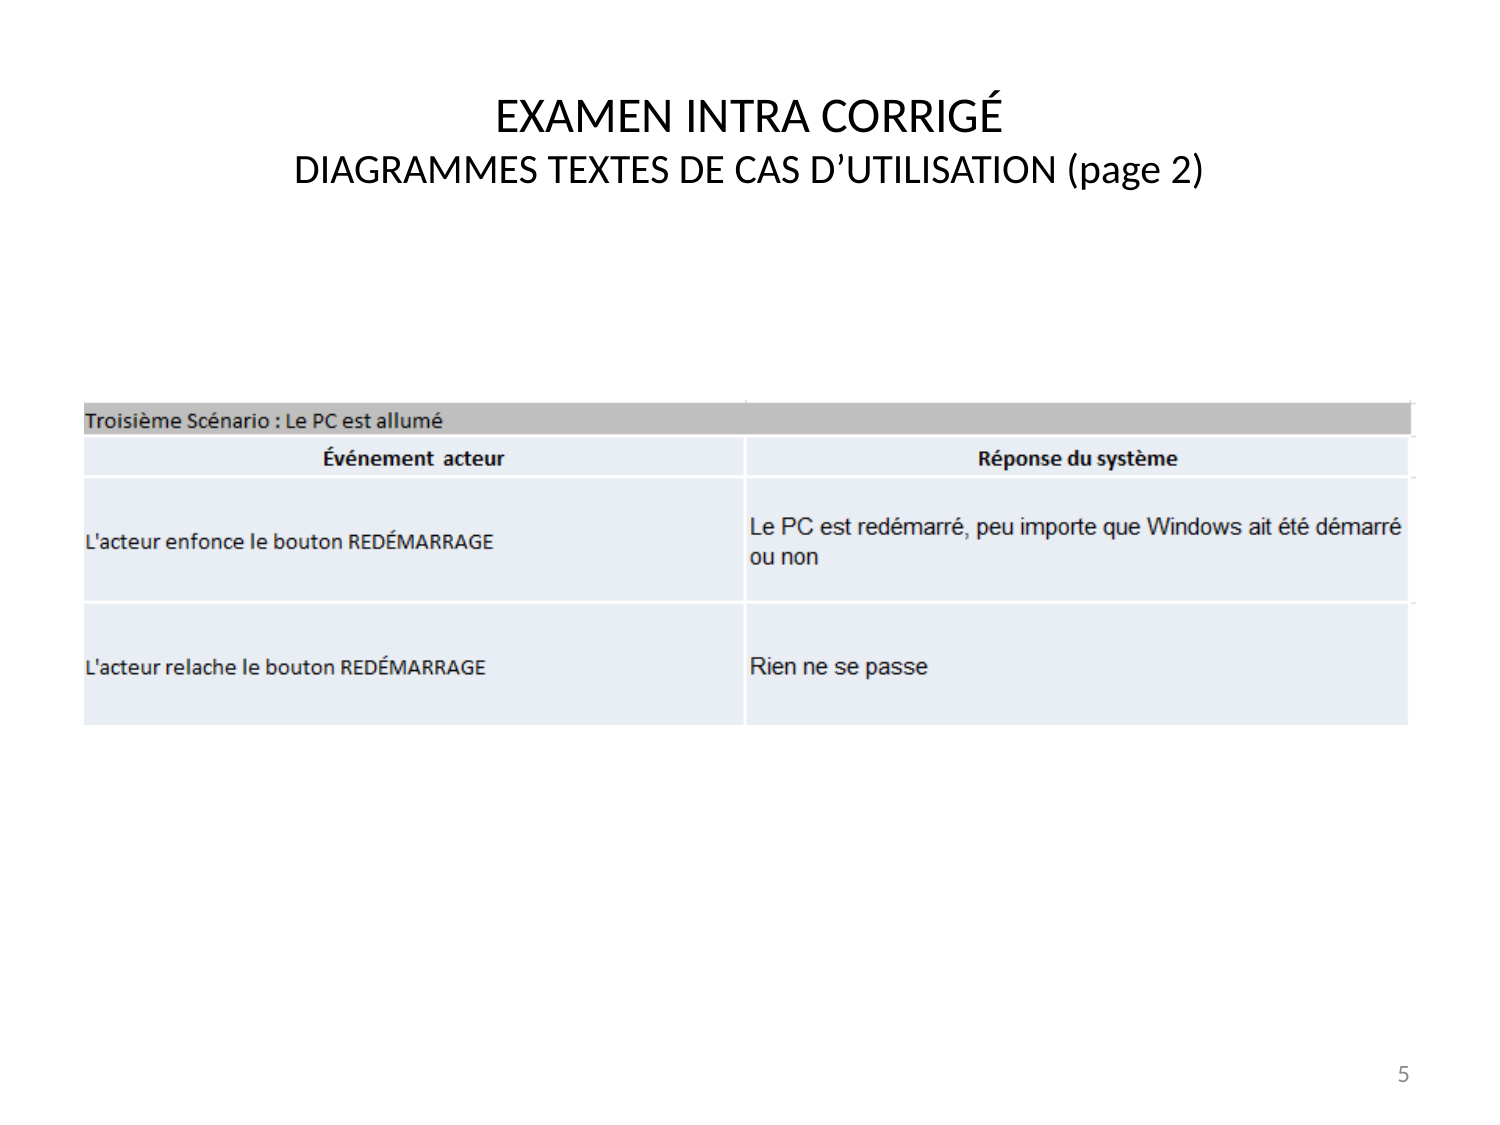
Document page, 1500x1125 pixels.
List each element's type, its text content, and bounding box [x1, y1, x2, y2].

slide_number 5 [1074, 1042, 1425, 1103]
title EXAMEN INTRA CORRIGÉ DIAGRAMMES TEXTES DE CAS D’UTILISATION (page 2) [112, 66, 1388, 209]
picture [84, 400, 1416, 725]
